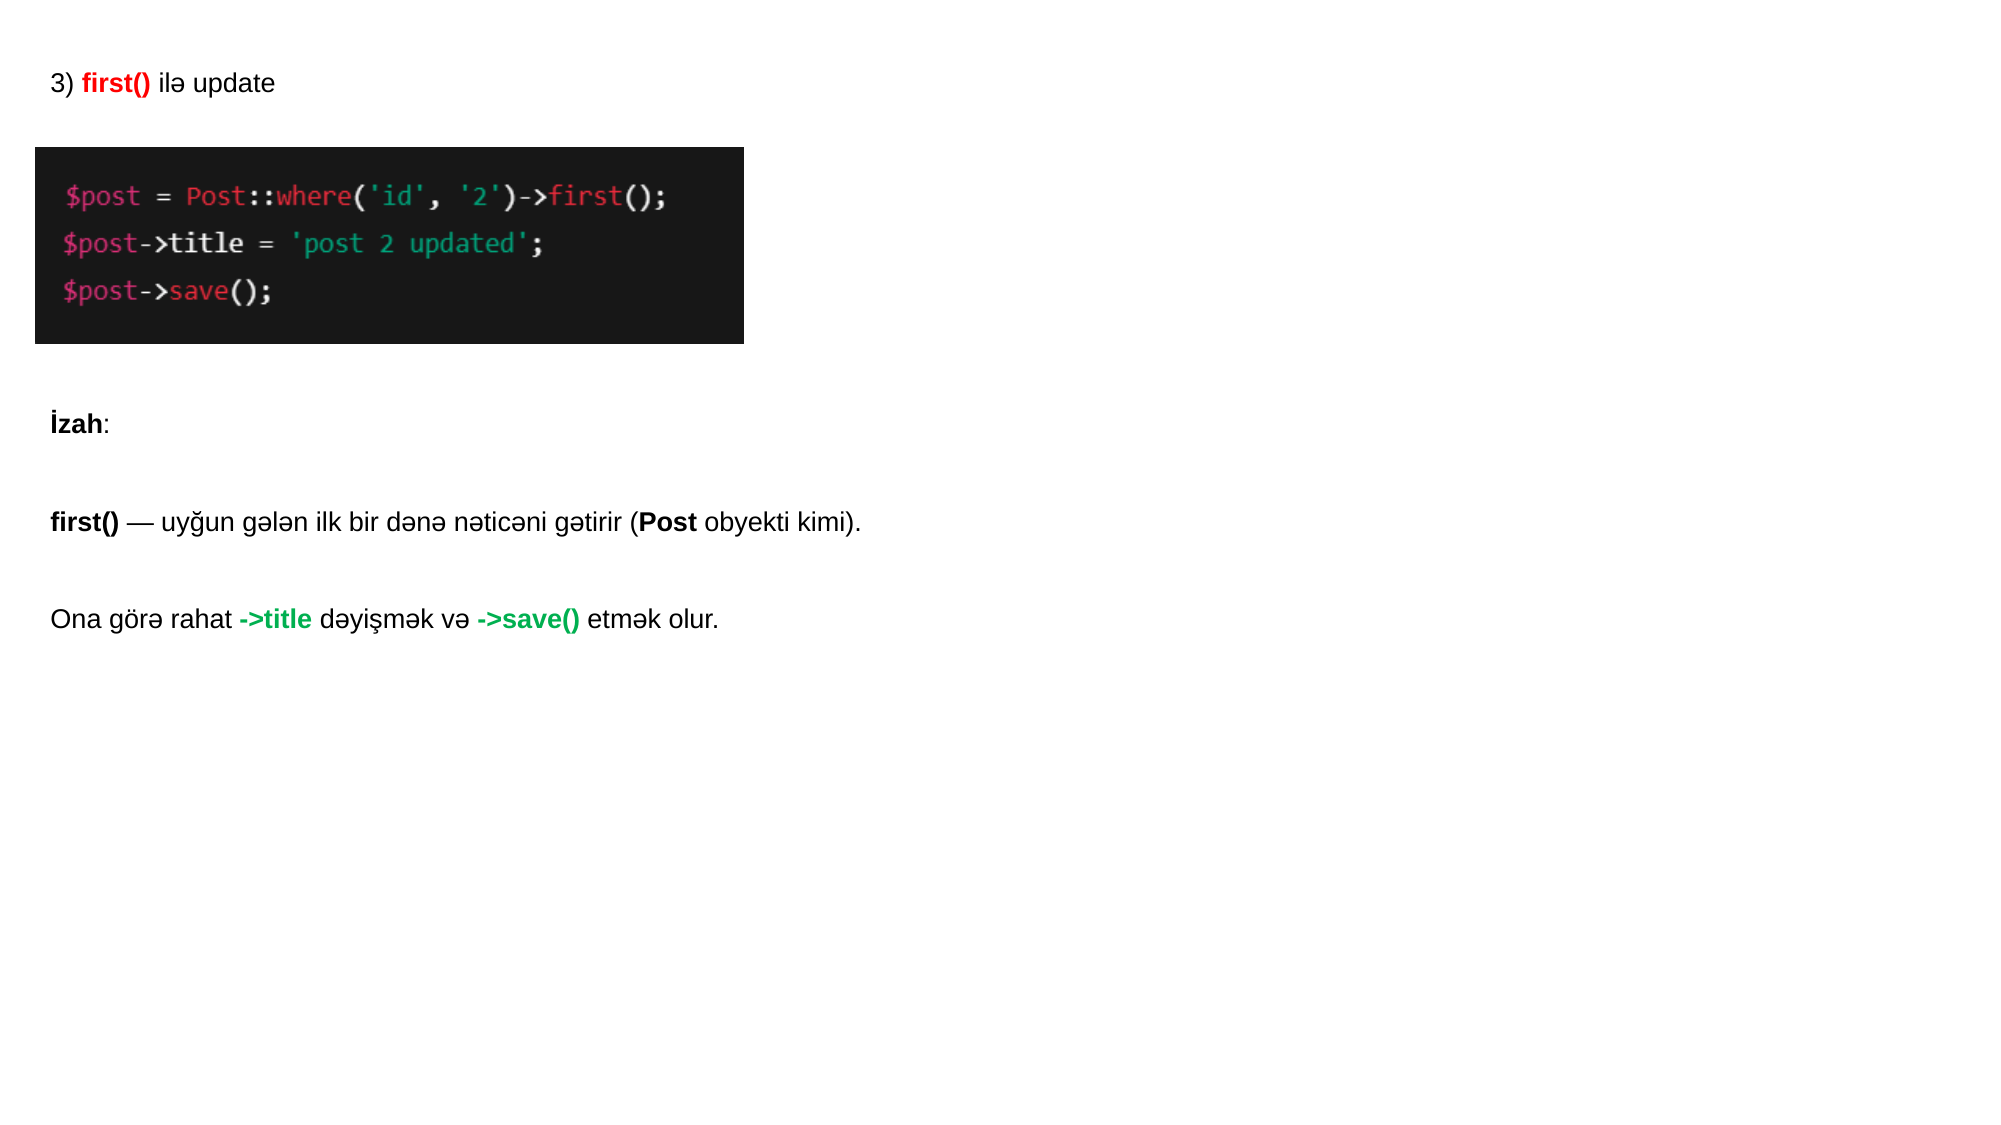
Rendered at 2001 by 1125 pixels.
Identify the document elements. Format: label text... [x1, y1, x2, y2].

text_box 3) first() ilə update İzah: first() — uyğun gələn ilk bir dənə nəticəni gətirir (Post obyekti kimi). Ona görə rahat ->title dəyişmək və ->save() etmək olur. [35, 41, 1965, 642]
picture [35, 147, 744, 344]
